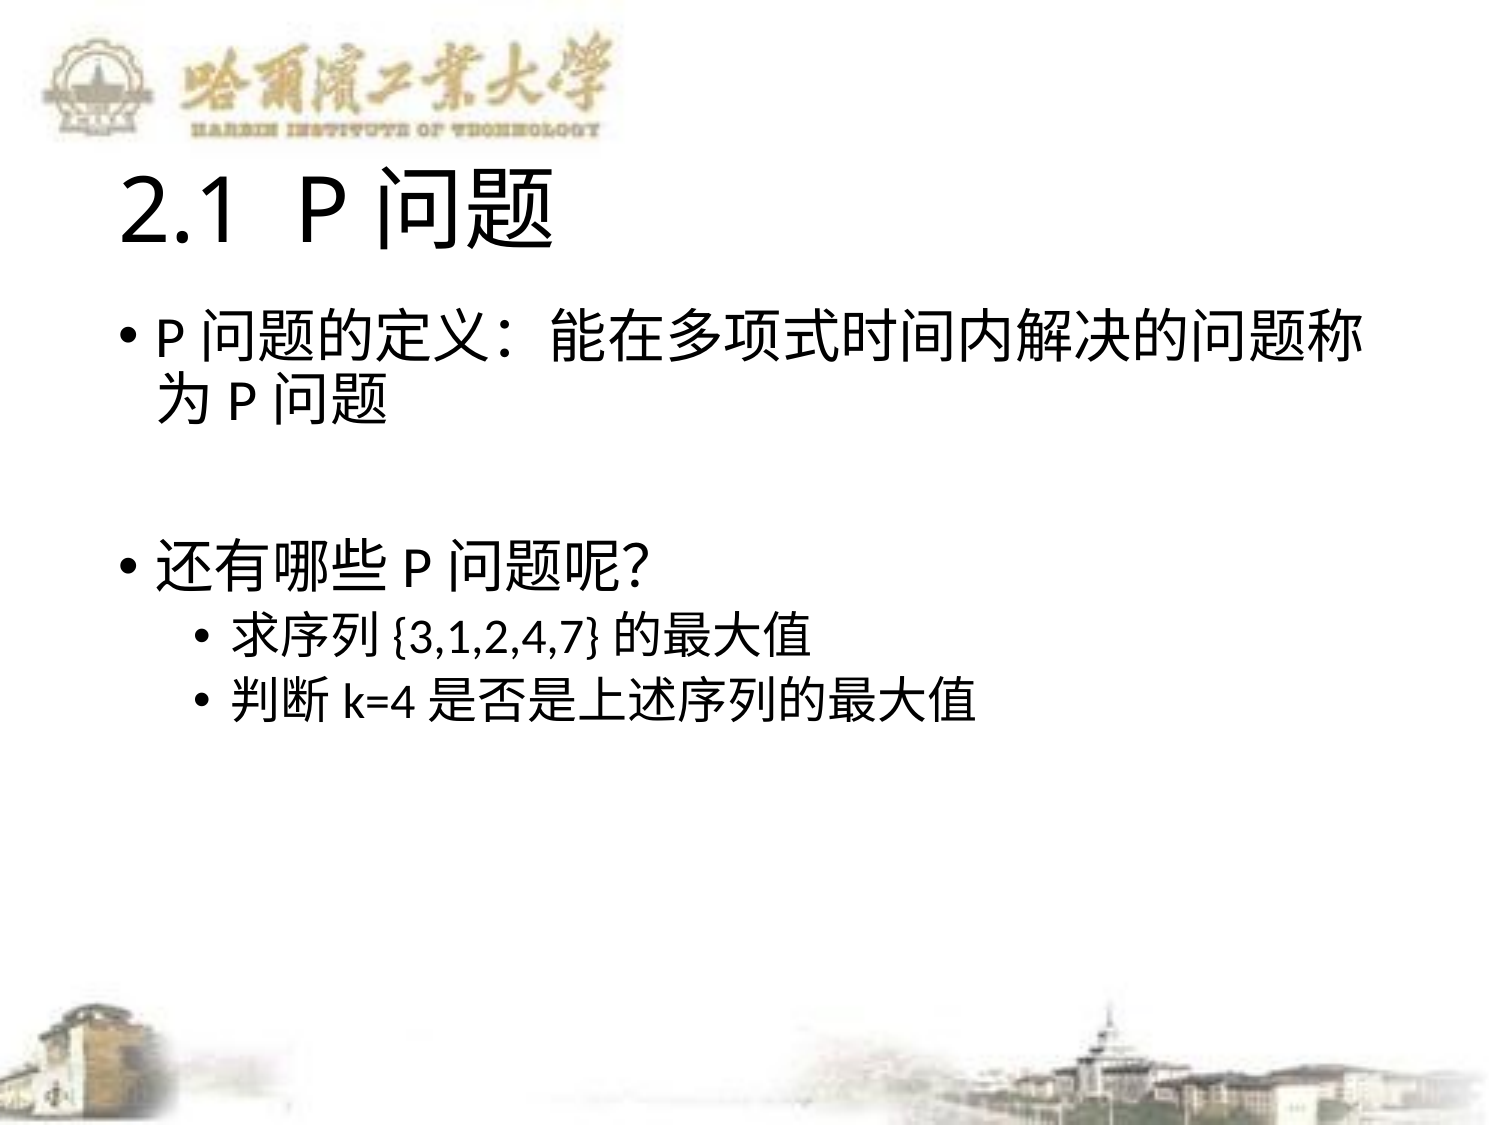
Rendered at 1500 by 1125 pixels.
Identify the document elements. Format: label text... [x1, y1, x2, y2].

list P问题的定义：能在多项式时间内解决的问题称为P问题 还有哪些P问题呢？ 求序列{3,1,2,4,7}的最大值 判断k=4是否是上述序列的最大值 [103, 299, 1397, 1014]
picture [0, 0, 1500, 1125]
title 2.1 P问题 [103, 103, 1397, 299]
